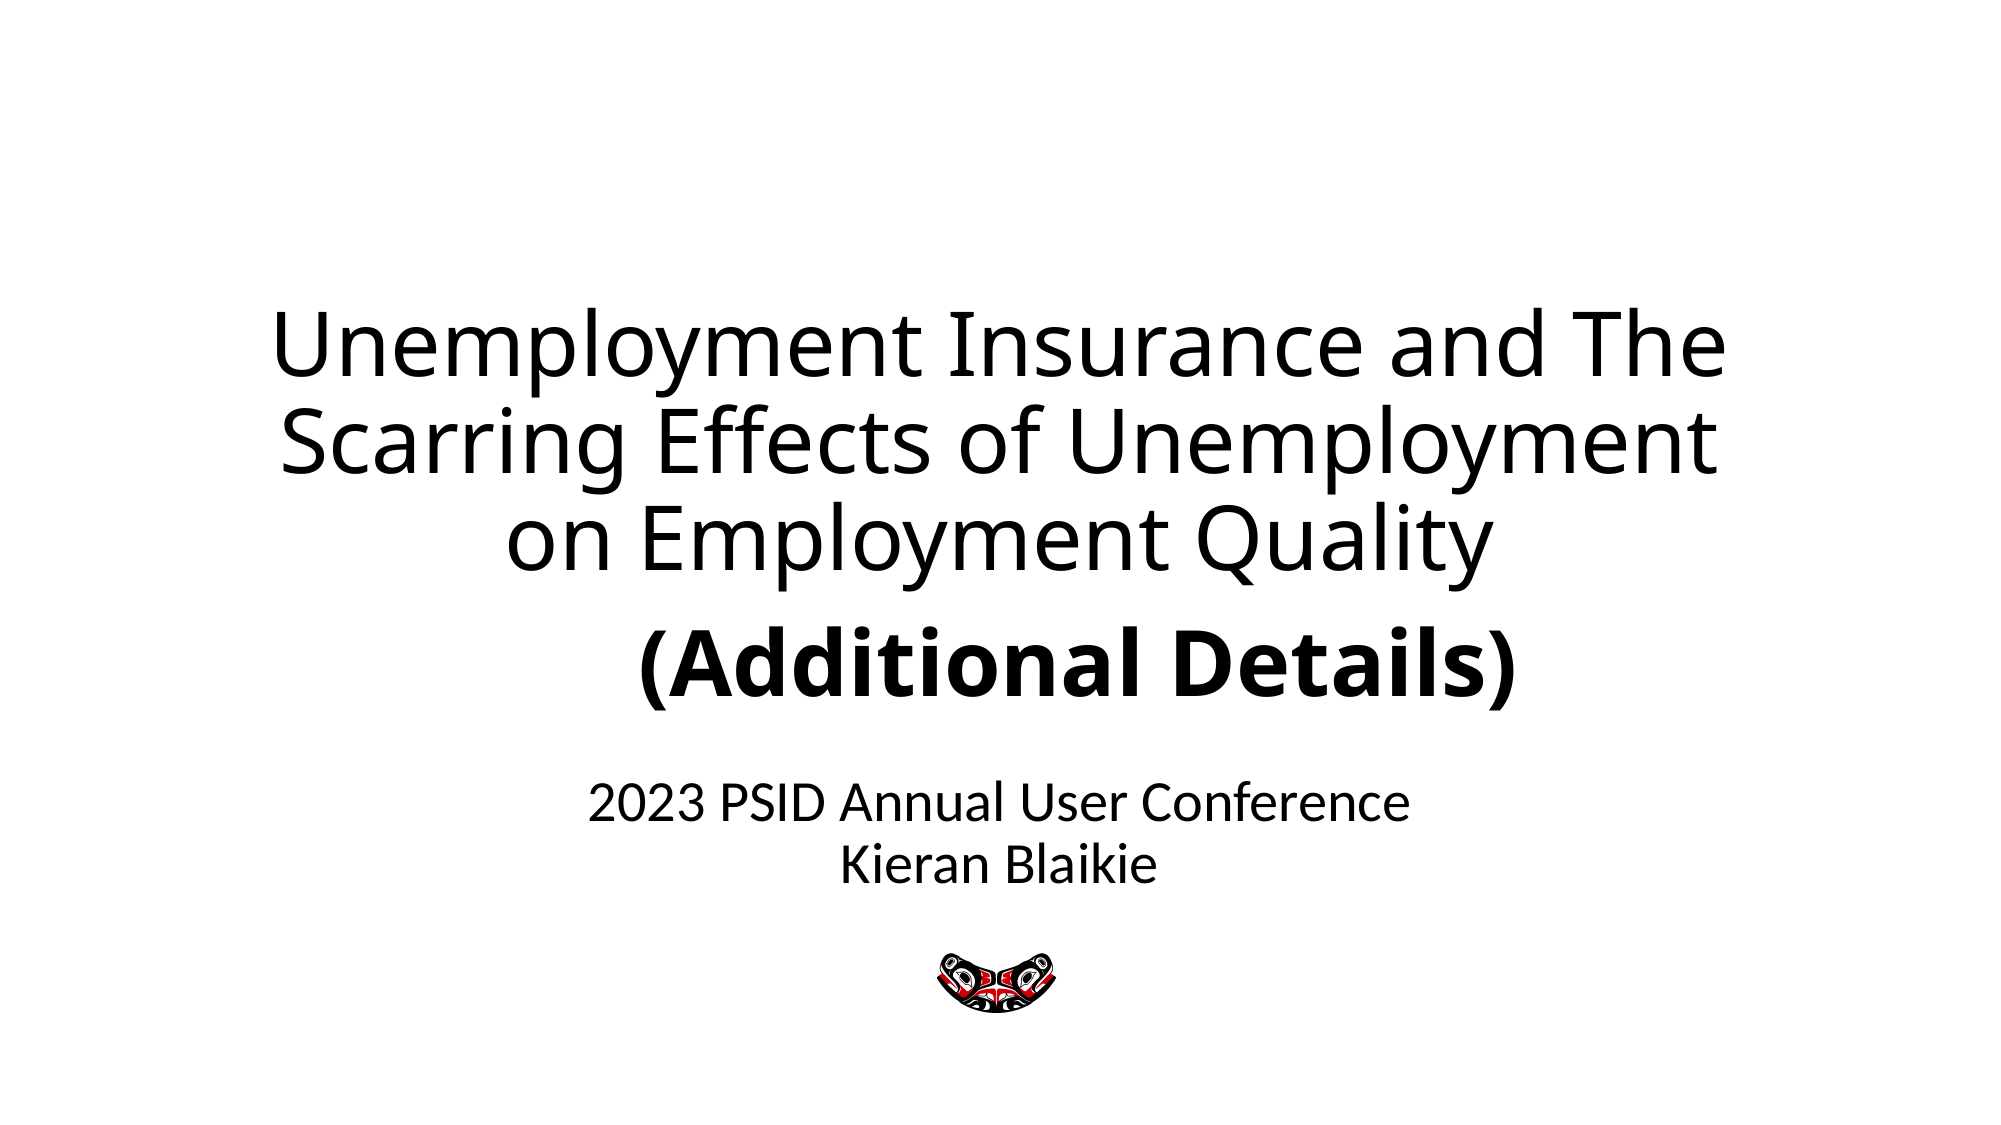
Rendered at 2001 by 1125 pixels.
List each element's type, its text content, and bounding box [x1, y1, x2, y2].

subtitle 2023 PSID Annual User Conference Kieran Blaikie [249, 763, 1750, 1035]
text_box (Additional Details) [623, 597, 1624, 722]
picture [917, 942, 1083, 1018]
title Unemployment Insurance and The Scarring Effects of Unemployment on Employment Quality [249, 205, 1750, 598]
